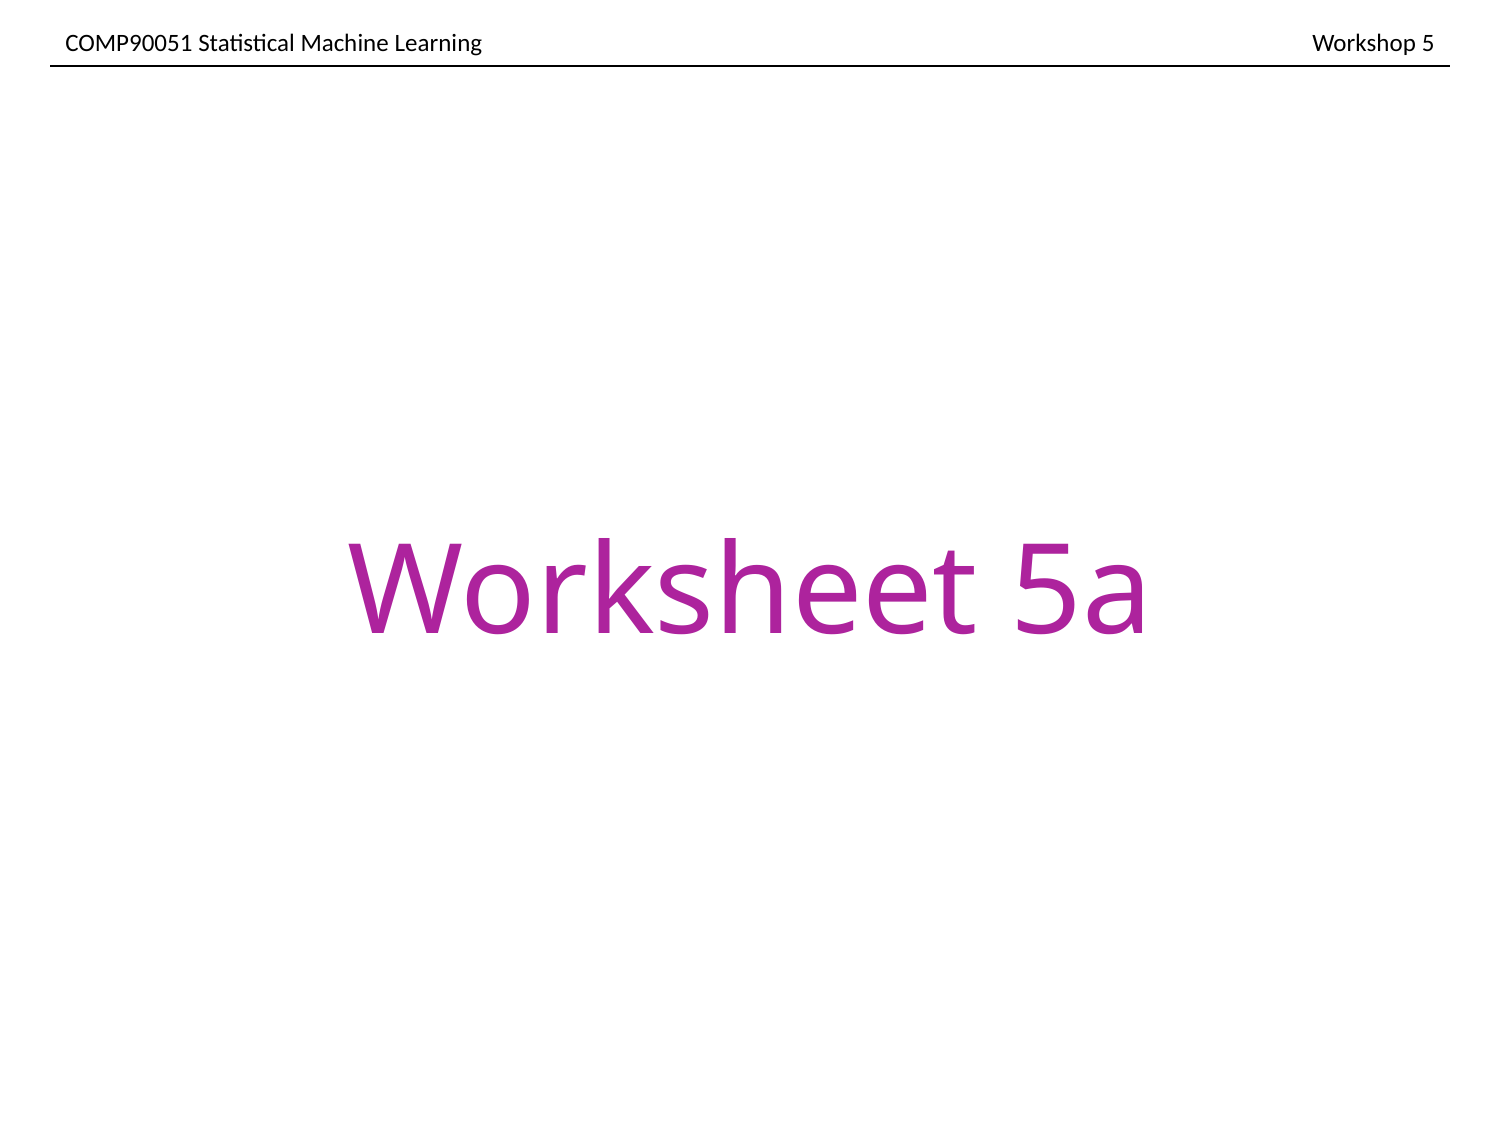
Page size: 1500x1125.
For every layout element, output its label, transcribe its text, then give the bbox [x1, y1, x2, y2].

title Worksheet 5a [103, 200, 1397, 669]
